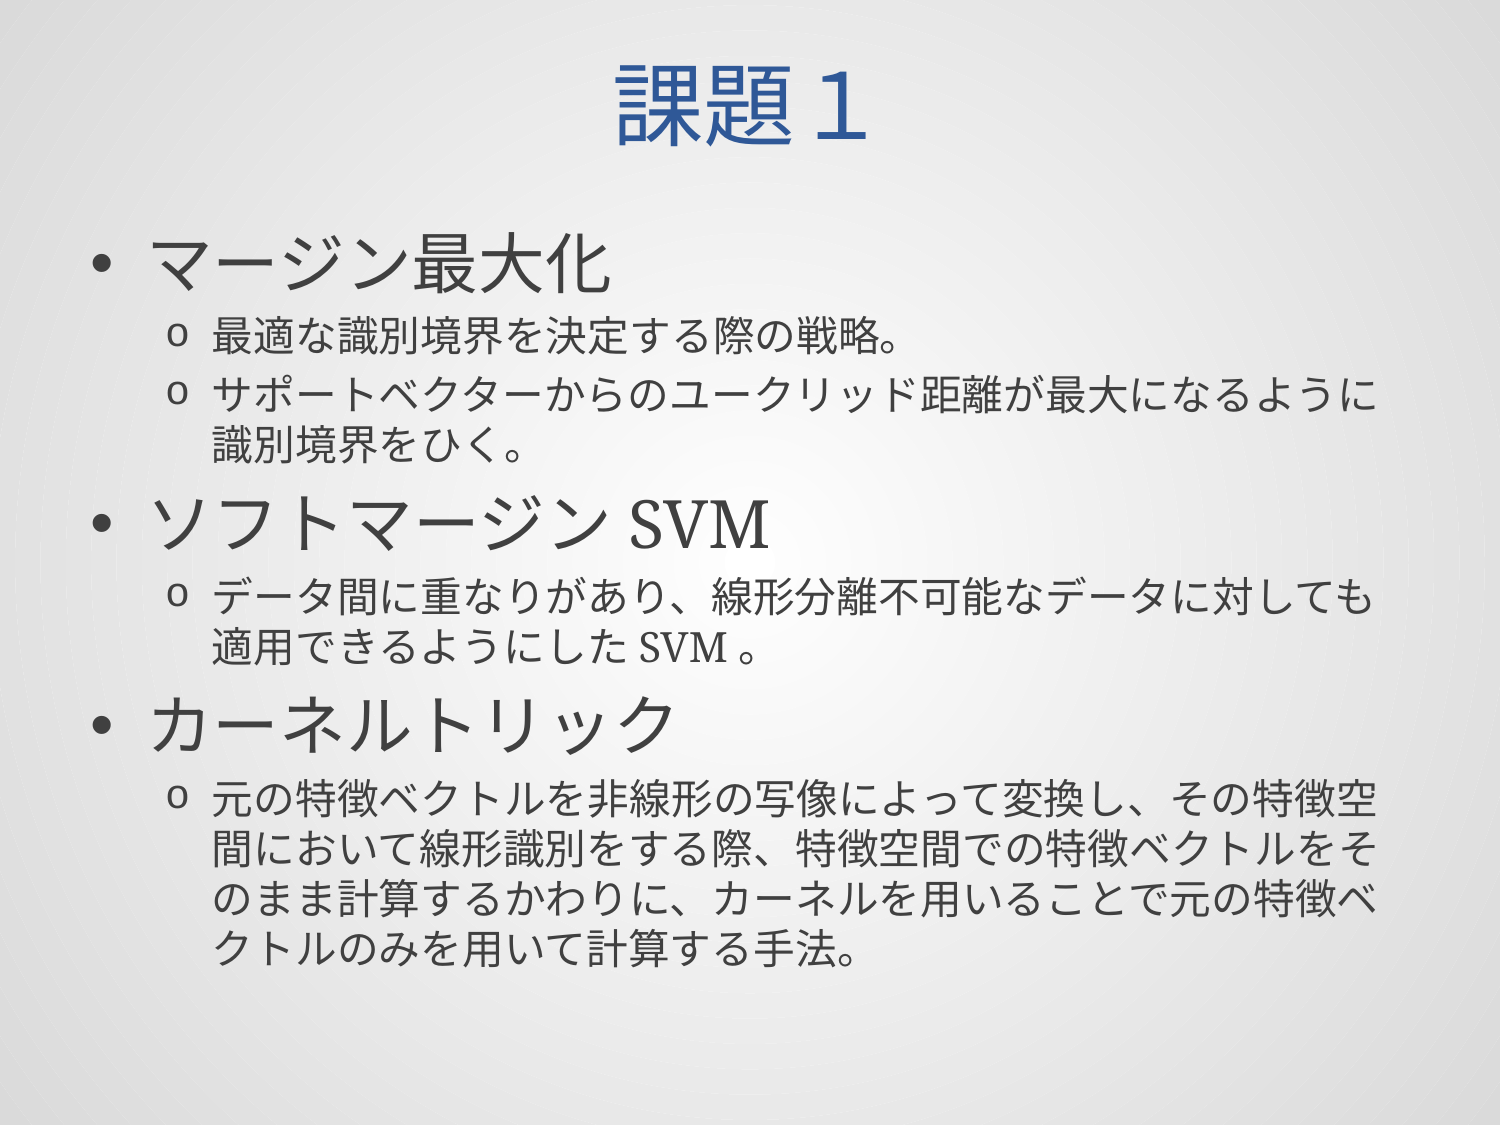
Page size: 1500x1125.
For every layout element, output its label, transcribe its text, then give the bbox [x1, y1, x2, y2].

title 課題１ [75, 0, 1425, 166]
list マージン最大化 最適な識別境界を決定する際の戦略。 サポートベクターからのユークリッド距離が最大になるように識別境界をひく。 ソフトマージンSVM データ間に重なりがあり、線形分離不可能なデータに対しても適用できるようにしたSVM。 カーネルトリック 元の特徴ベクトルを非線形の写像によって変換し、その特徴空間において線形識別をする際、特徴空間での特徴ベクトルをそのまま計算するかわりに、カーネルを用いることで元の特徴ベクトルのみを用いて計算する手法。 [75, 214, 1425, 1005]
